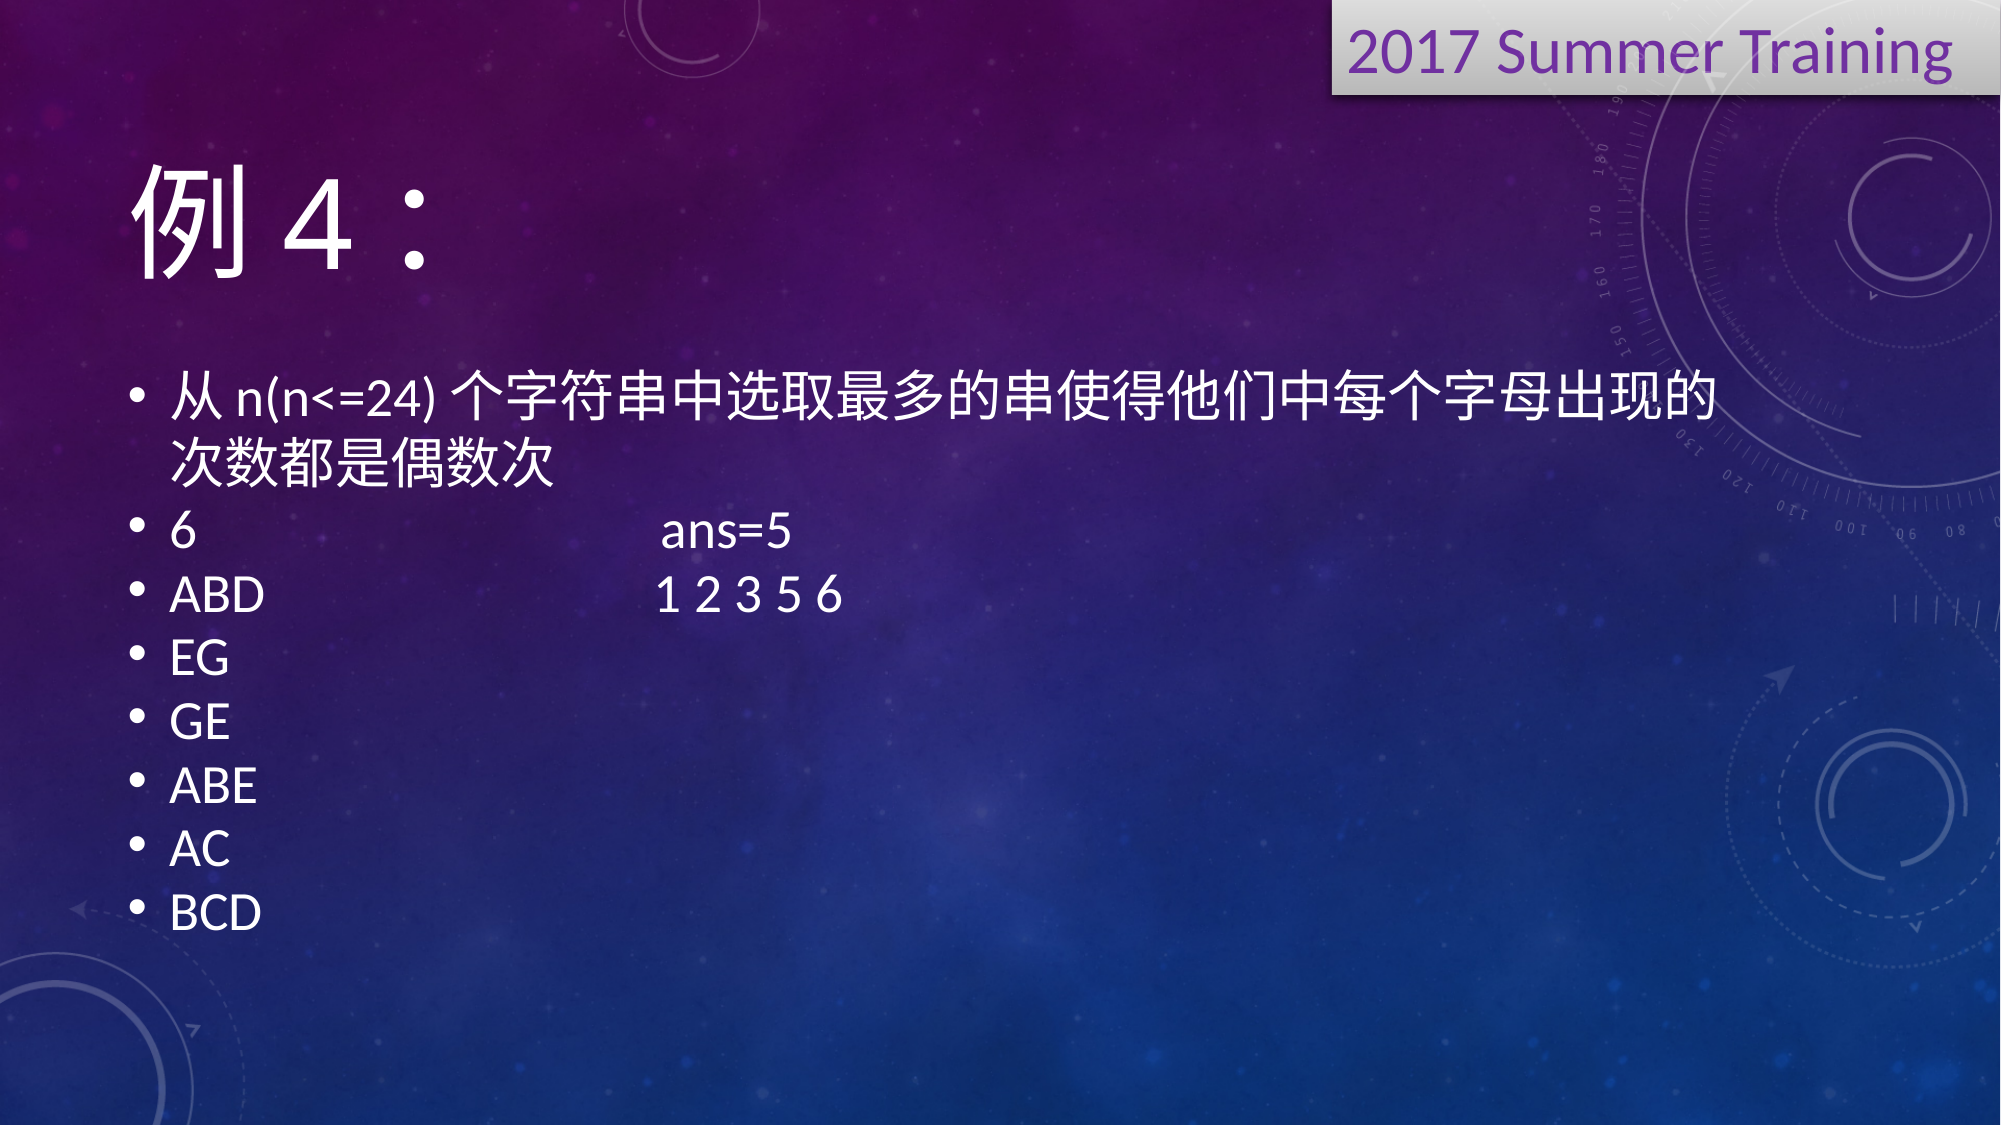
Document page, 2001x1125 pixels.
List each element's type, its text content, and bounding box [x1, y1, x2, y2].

picture [0, 0, 2001, 1125]
list 从n(n<=24)个字符串中选取最多的串使得他们中每个字母出现的次数都是偶数次 6 ans=5 ABD 1 2 3 5 6 EG GE ABE AC BCD [112, 351, 1775, 950]
title 例4： [112, 99, 1775, 339]
